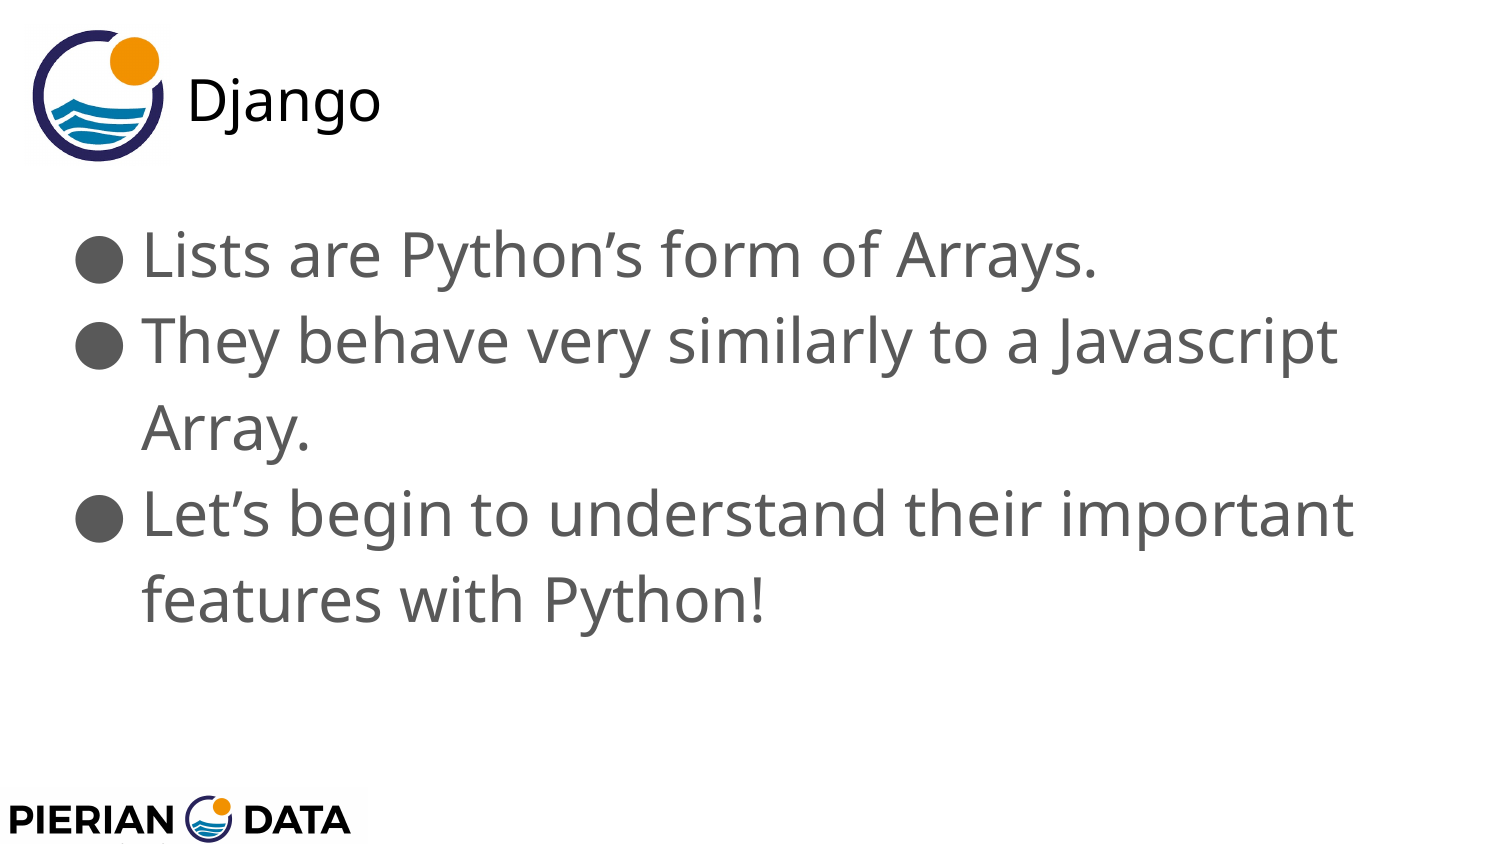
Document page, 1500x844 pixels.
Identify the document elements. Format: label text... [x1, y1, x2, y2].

picture [0, 787, 368, 844]
picture [24, 24, 172, 167]
title Django [176, 48, 1449, 143]
list Lists are Python’s form of Arrays. They behave very similarly to a Javascript Array. Let’s begin to understand their important features with Python! [51, 189, 1449, 750]
